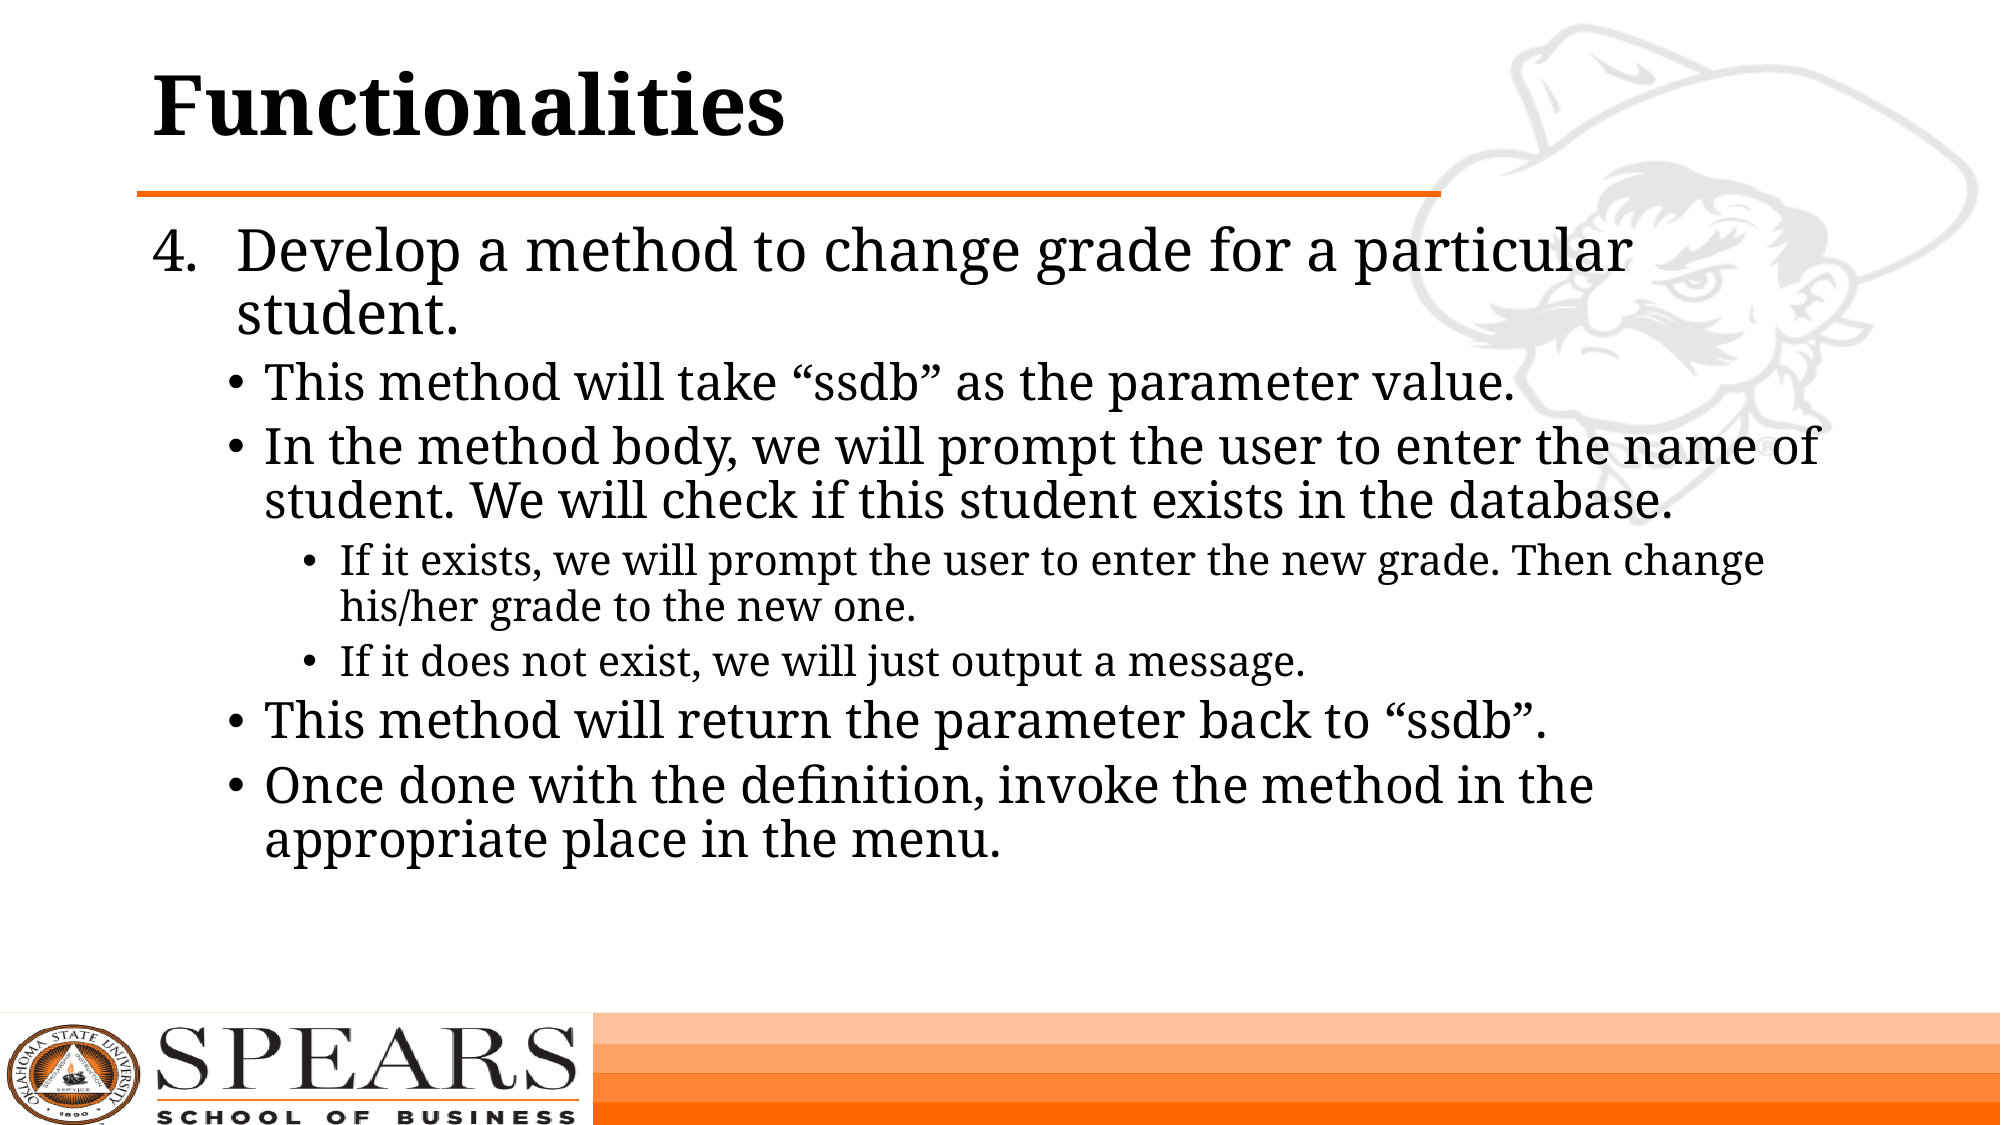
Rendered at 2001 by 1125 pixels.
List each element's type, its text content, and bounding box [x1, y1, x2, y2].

title Functionalities [137, 22, 1863, 194]
picture [0, 1013, 593, 1125]
list Develop a method to change grade for a particular student. This method will take “ssdb” as the parameter value. In the method body, we will prompt the user to enter the name of student. We will check if this student exists in the database. If it exists, we will prompt the user to enter the new grade. Then change his/her grade to the new one. If it does not exist, we will just output a message. This method will return the parameter back to “ssdb”. Once done with the definition, invoke the method in the appropriate place in the menu. [137, 213, 1863, 988]
